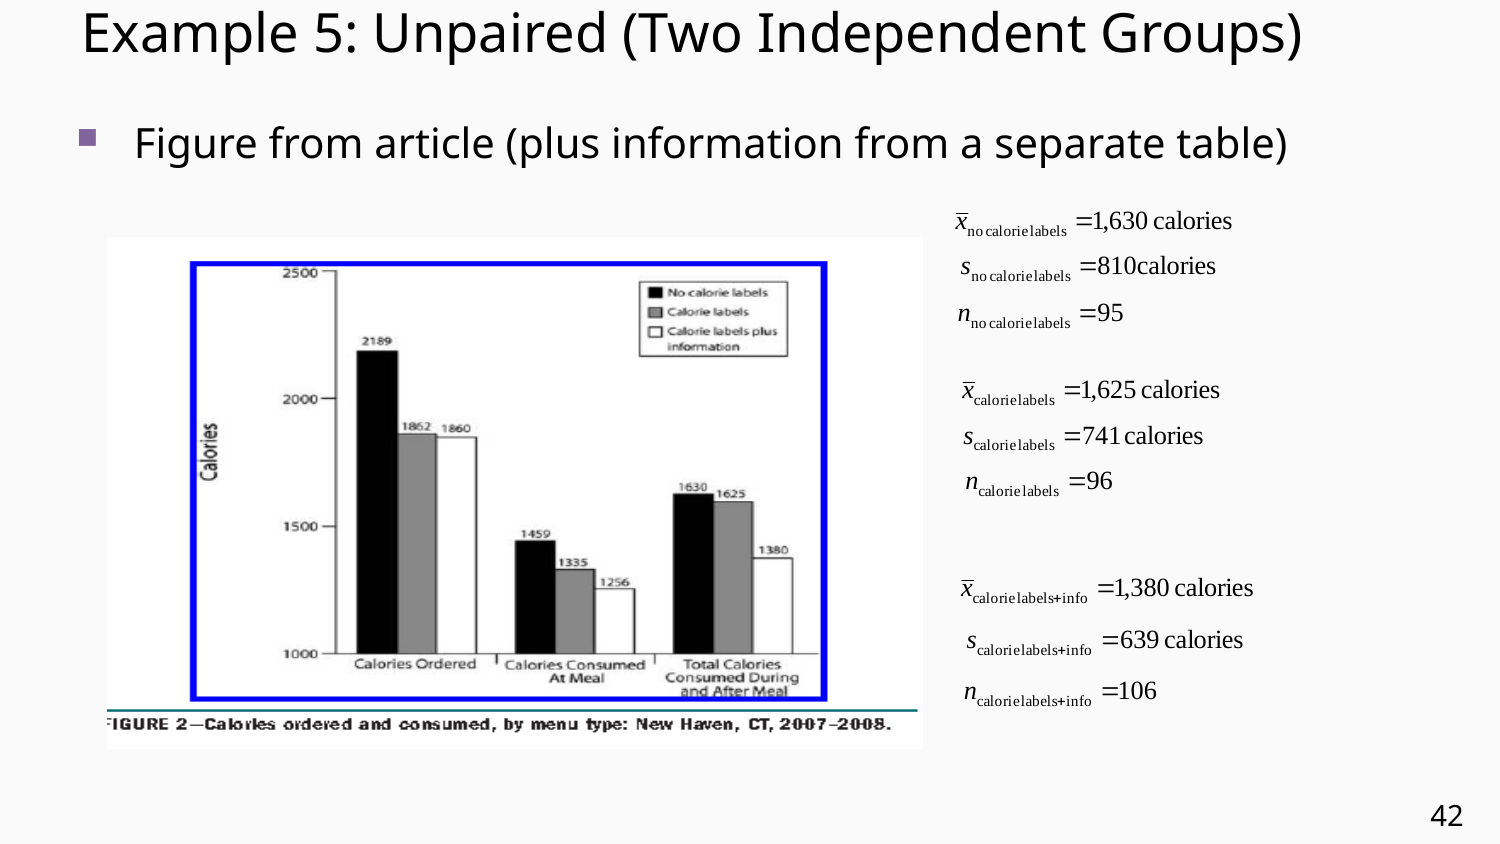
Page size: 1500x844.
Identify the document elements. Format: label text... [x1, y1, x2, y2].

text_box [959, 673, 1169, 714]
slide_number 42 [1380, 789, 1480, 841]
title Example 5: Unpaired (Two Independent Groups) [66, 16, 1444, 72]
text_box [958, 417, 1210, 458]
picture [107, 237, 924, 749]
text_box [950, 202, 1239, 243]
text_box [956, 372, 1228, 413]
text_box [953, 294, 1128, 335]
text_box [961, 622, 1250, 663]
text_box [961, 462, 1118, 504]
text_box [955, 248, 1223, 289]
list Figure from article (plus information from a separate table) [61, 108, 1439, 789]
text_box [955, 569, 1262, 611]
